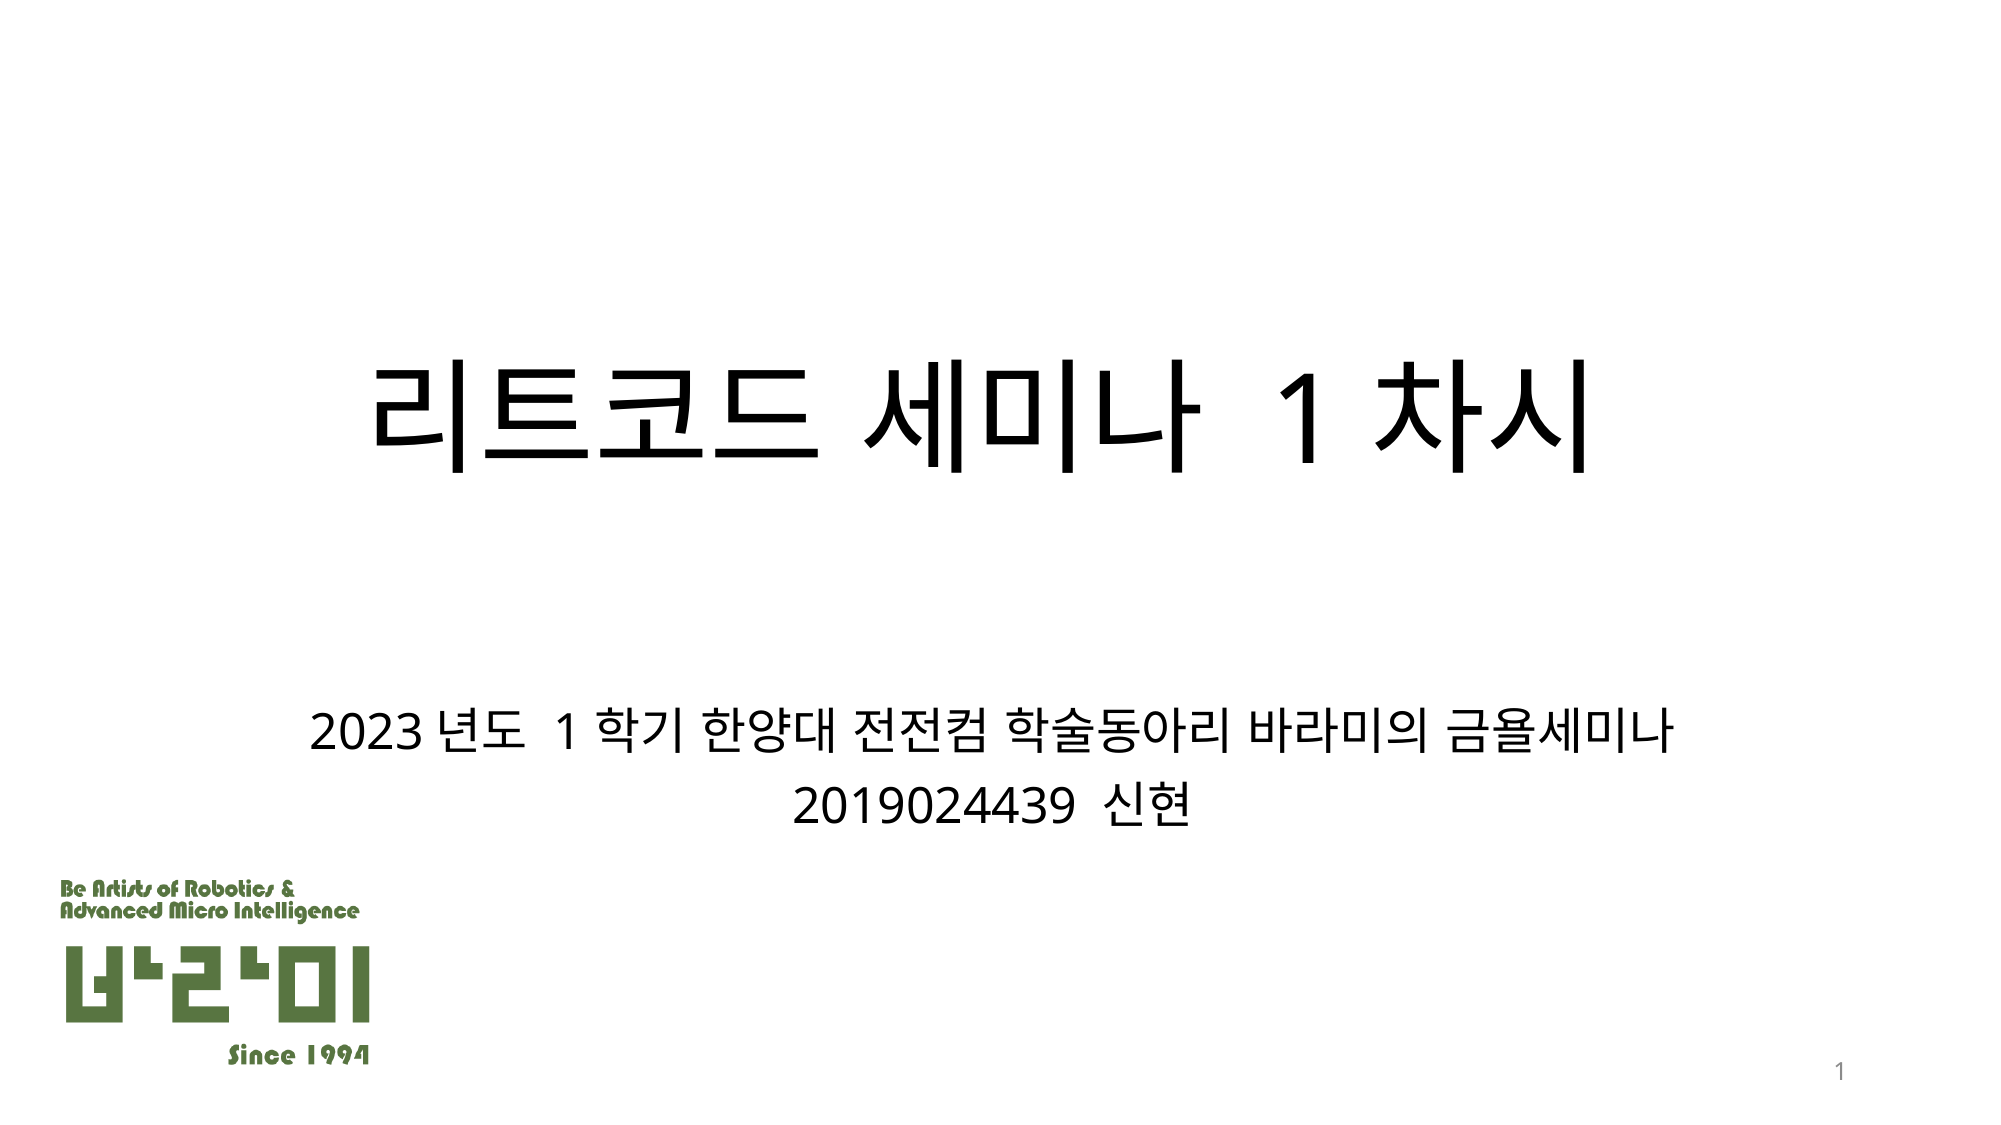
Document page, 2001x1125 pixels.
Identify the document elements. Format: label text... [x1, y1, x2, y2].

picture [35, 863, 398, 1077]
slide_number 1 [1412, 1042, 1863, 1103]
title 리트코드 세미나 1차시 [249, 282, 1750, 498]
subtitle 2023년도 1학기 한양대 전전컴 학술동아리 바라미의 금욜세미나 2019024439 신현 [249, 698, 1750, 970]
